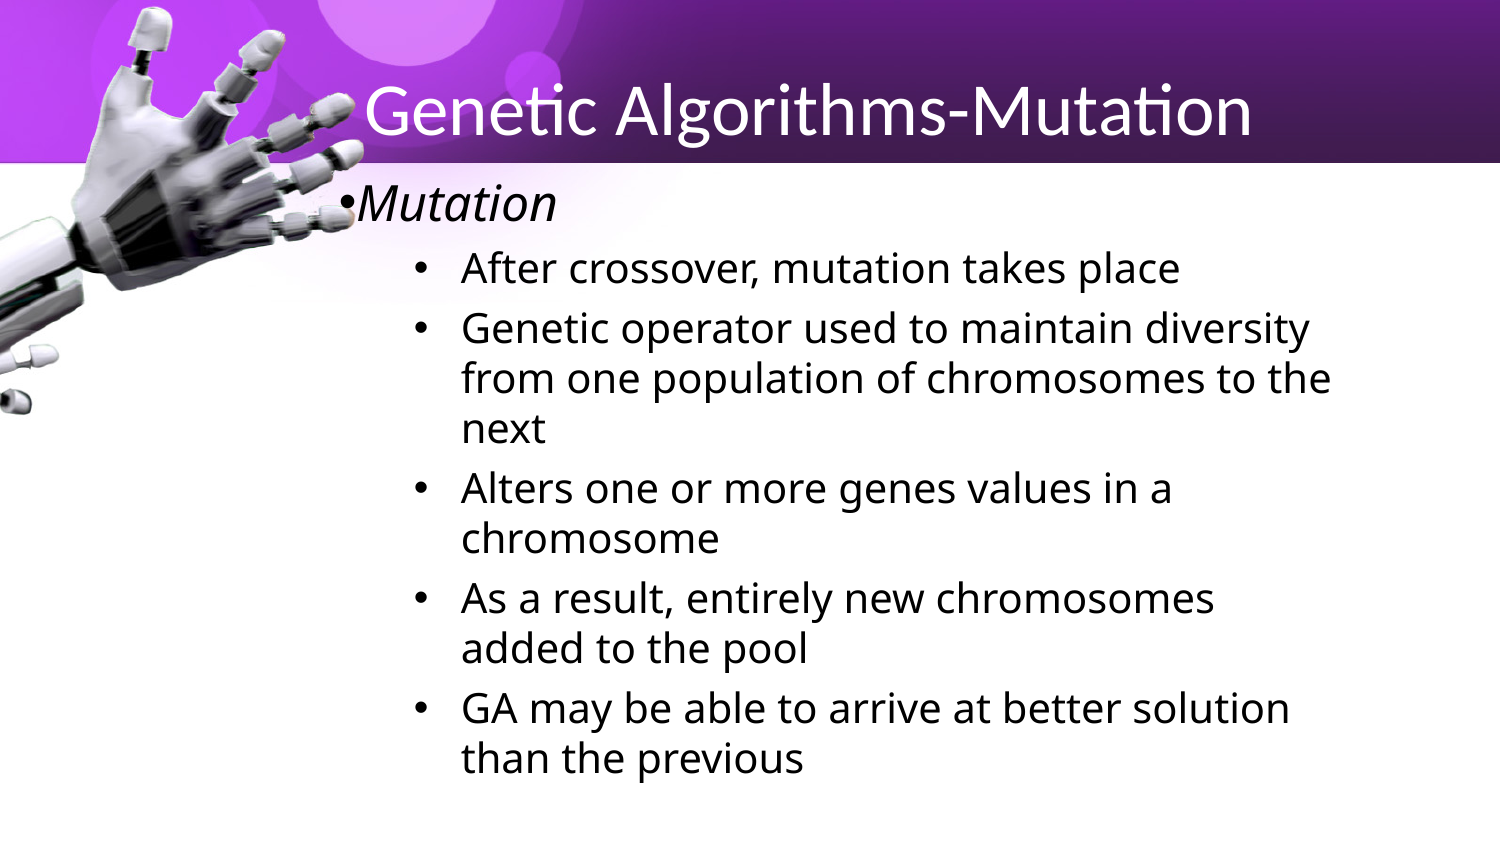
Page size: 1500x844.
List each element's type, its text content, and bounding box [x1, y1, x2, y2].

title Genetic Algorithms-Mutation [349, 46, 1402, 166]
picture [0, 0, 1500, 844]
text_box Mutation After crossover, mutation takes place Genetic operator used to maintain diversity from one population of chromosomes to the next Alters one or more genes values in a chromosome As a result, entirely new chromosomes added to the pool GA may be able to arrive at better solution than the previous [324, 164, 1354, 790]
